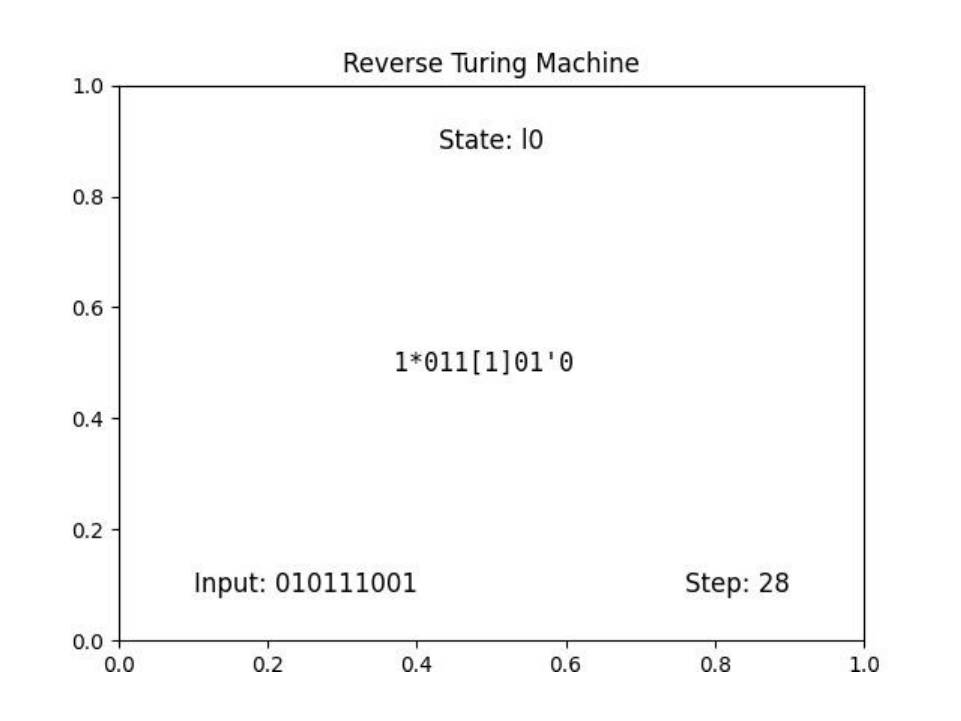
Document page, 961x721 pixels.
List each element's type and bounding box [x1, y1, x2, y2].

picture [71, 47, 889, 673]
